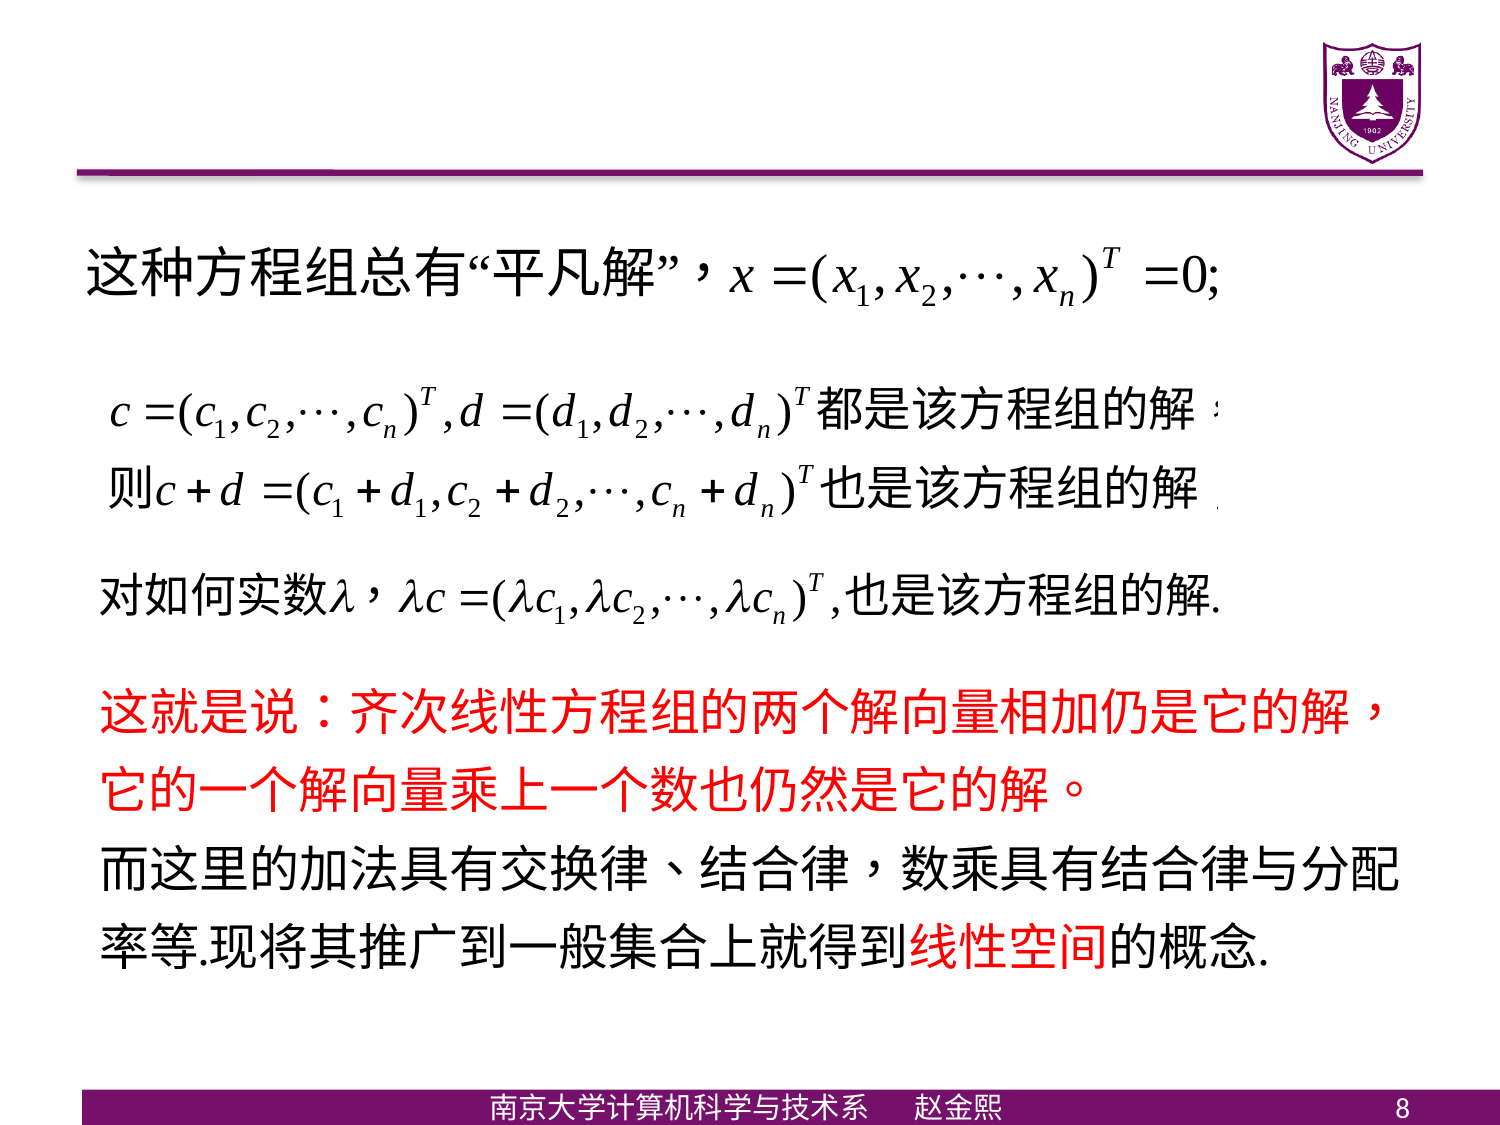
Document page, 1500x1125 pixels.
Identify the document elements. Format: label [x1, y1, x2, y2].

text_box [79, 234, 1229, 317]
text_box [93, 679, 1408, 981]
picture [1323, 42, 1421, 164]
text_box [103, 374, 1218, 528]
text_box [93, 562, 1226, 634]
